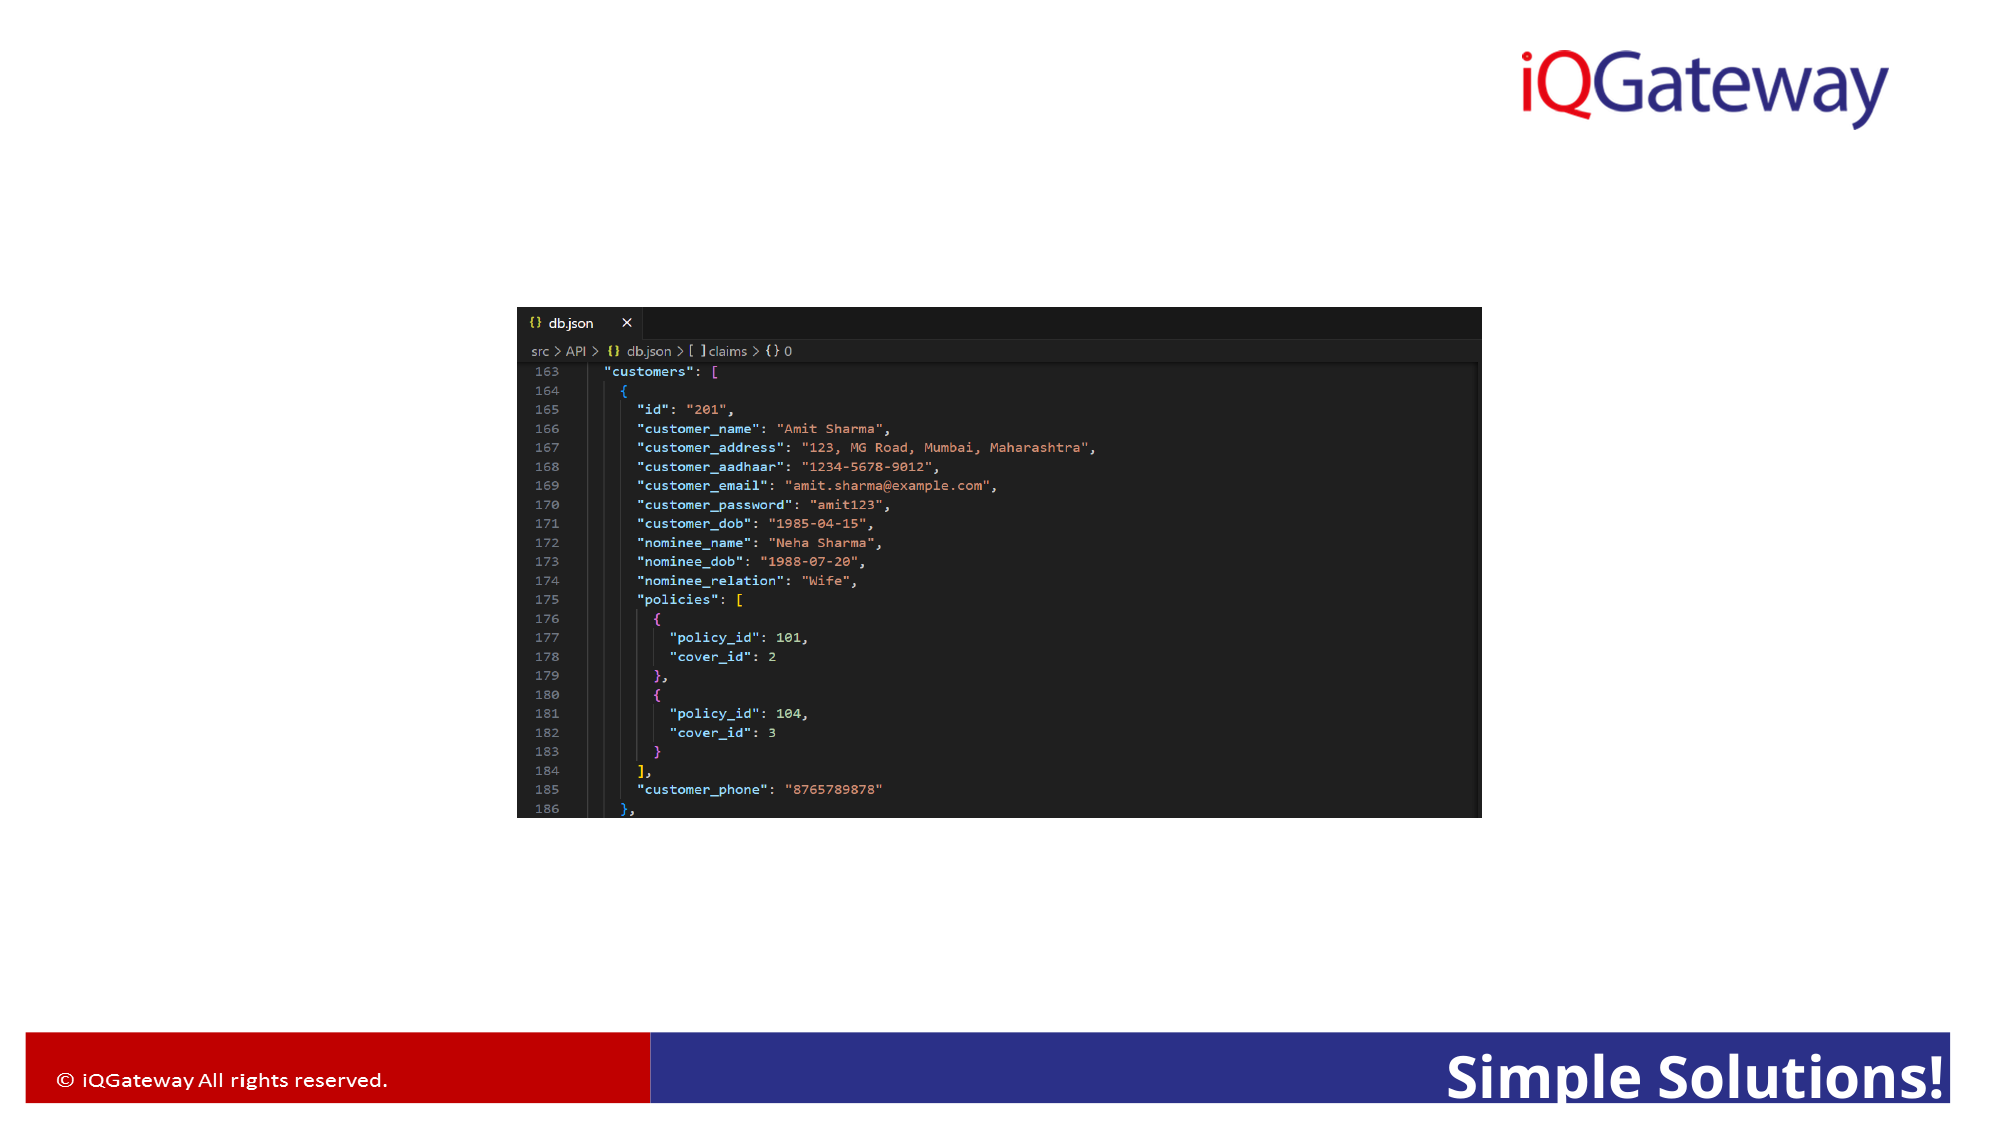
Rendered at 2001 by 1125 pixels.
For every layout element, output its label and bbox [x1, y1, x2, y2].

picture [1522, 49, 1889, 131]
picture [517, 307, 1483, 818]
text_box [25, 1031, 1951, 1106]
